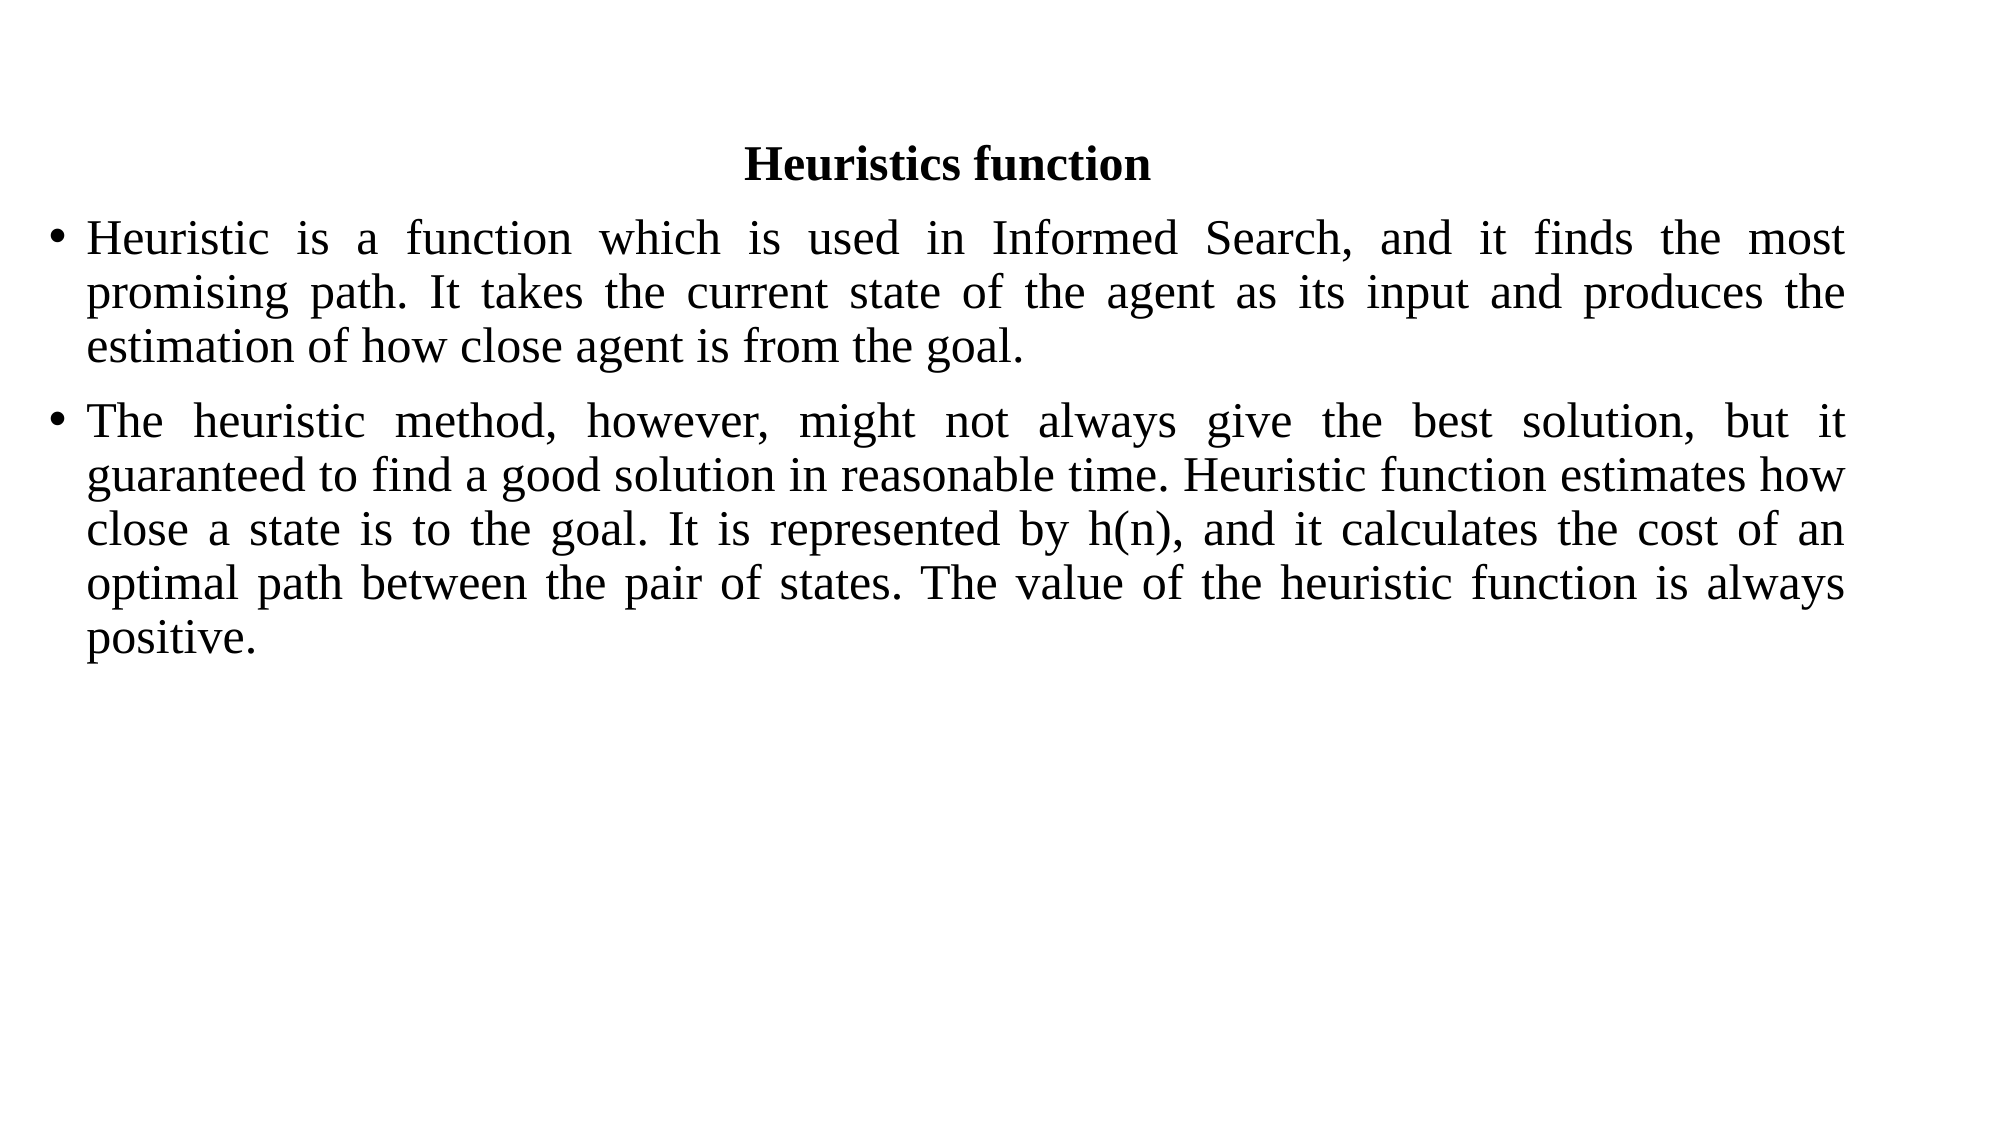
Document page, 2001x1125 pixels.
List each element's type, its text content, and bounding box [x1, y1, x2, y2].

list Heuristics function Heuristic is a function which is used in Informed Search, and it finds the most promising path. It takes the current state of the agent as its input and produces the estimation of how close agent is from the goal. The heuristic method, however, might not always give the best solution, but it guaranteed to find a good solution in reasonable time. Heuristic function estimates how close a state is to the goal. It is represented by h(n), and it calculates the cost of an optimal path between the pair of states. The value of the heuristic function is always positive. [33, 48, 1863, 1014]
